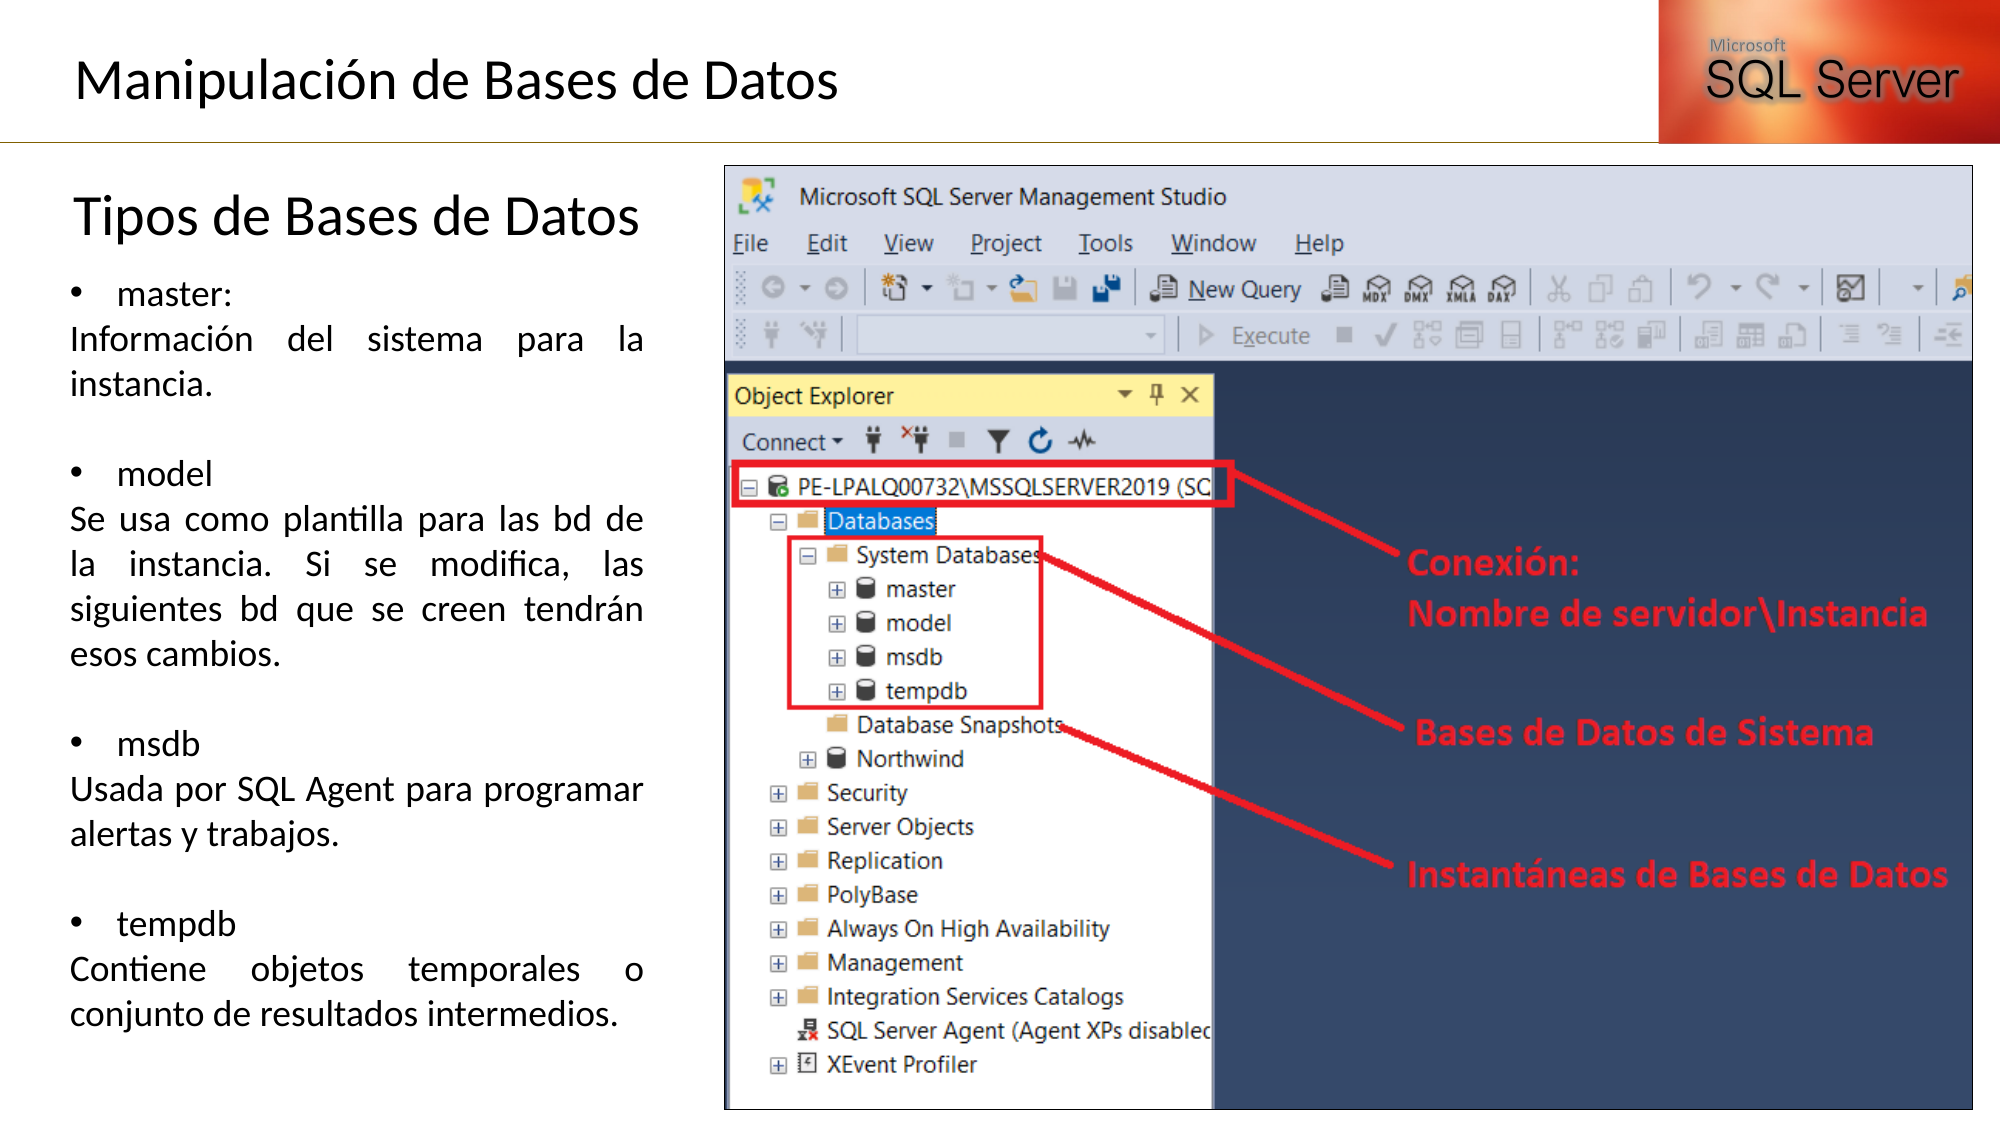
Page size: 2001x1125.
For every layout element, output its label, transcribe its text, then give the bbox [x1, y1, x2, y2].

text_box Tipos de Bases de Datos [58, 170, 656, 255]
text_box Manipulación de Bases de Datos [59, 33, 855, 119]
text_box master: Información del sistema para la instancia. model Se usa como plantilla para las bd de la instancia. Si se modifica, las siguientes bd que se creen tendrán esos cambios. msdb Usada por SQL Agent para programar alertas y trabajos. tempdb Contiene objetos temporales o conjunto de resultados intermedios. [55, 261, 660, 1042]
picture [1658, 0, 2000, 154]
text_box [206, 532, 724, 638]
picture [724, 165, 1973, 1110]
